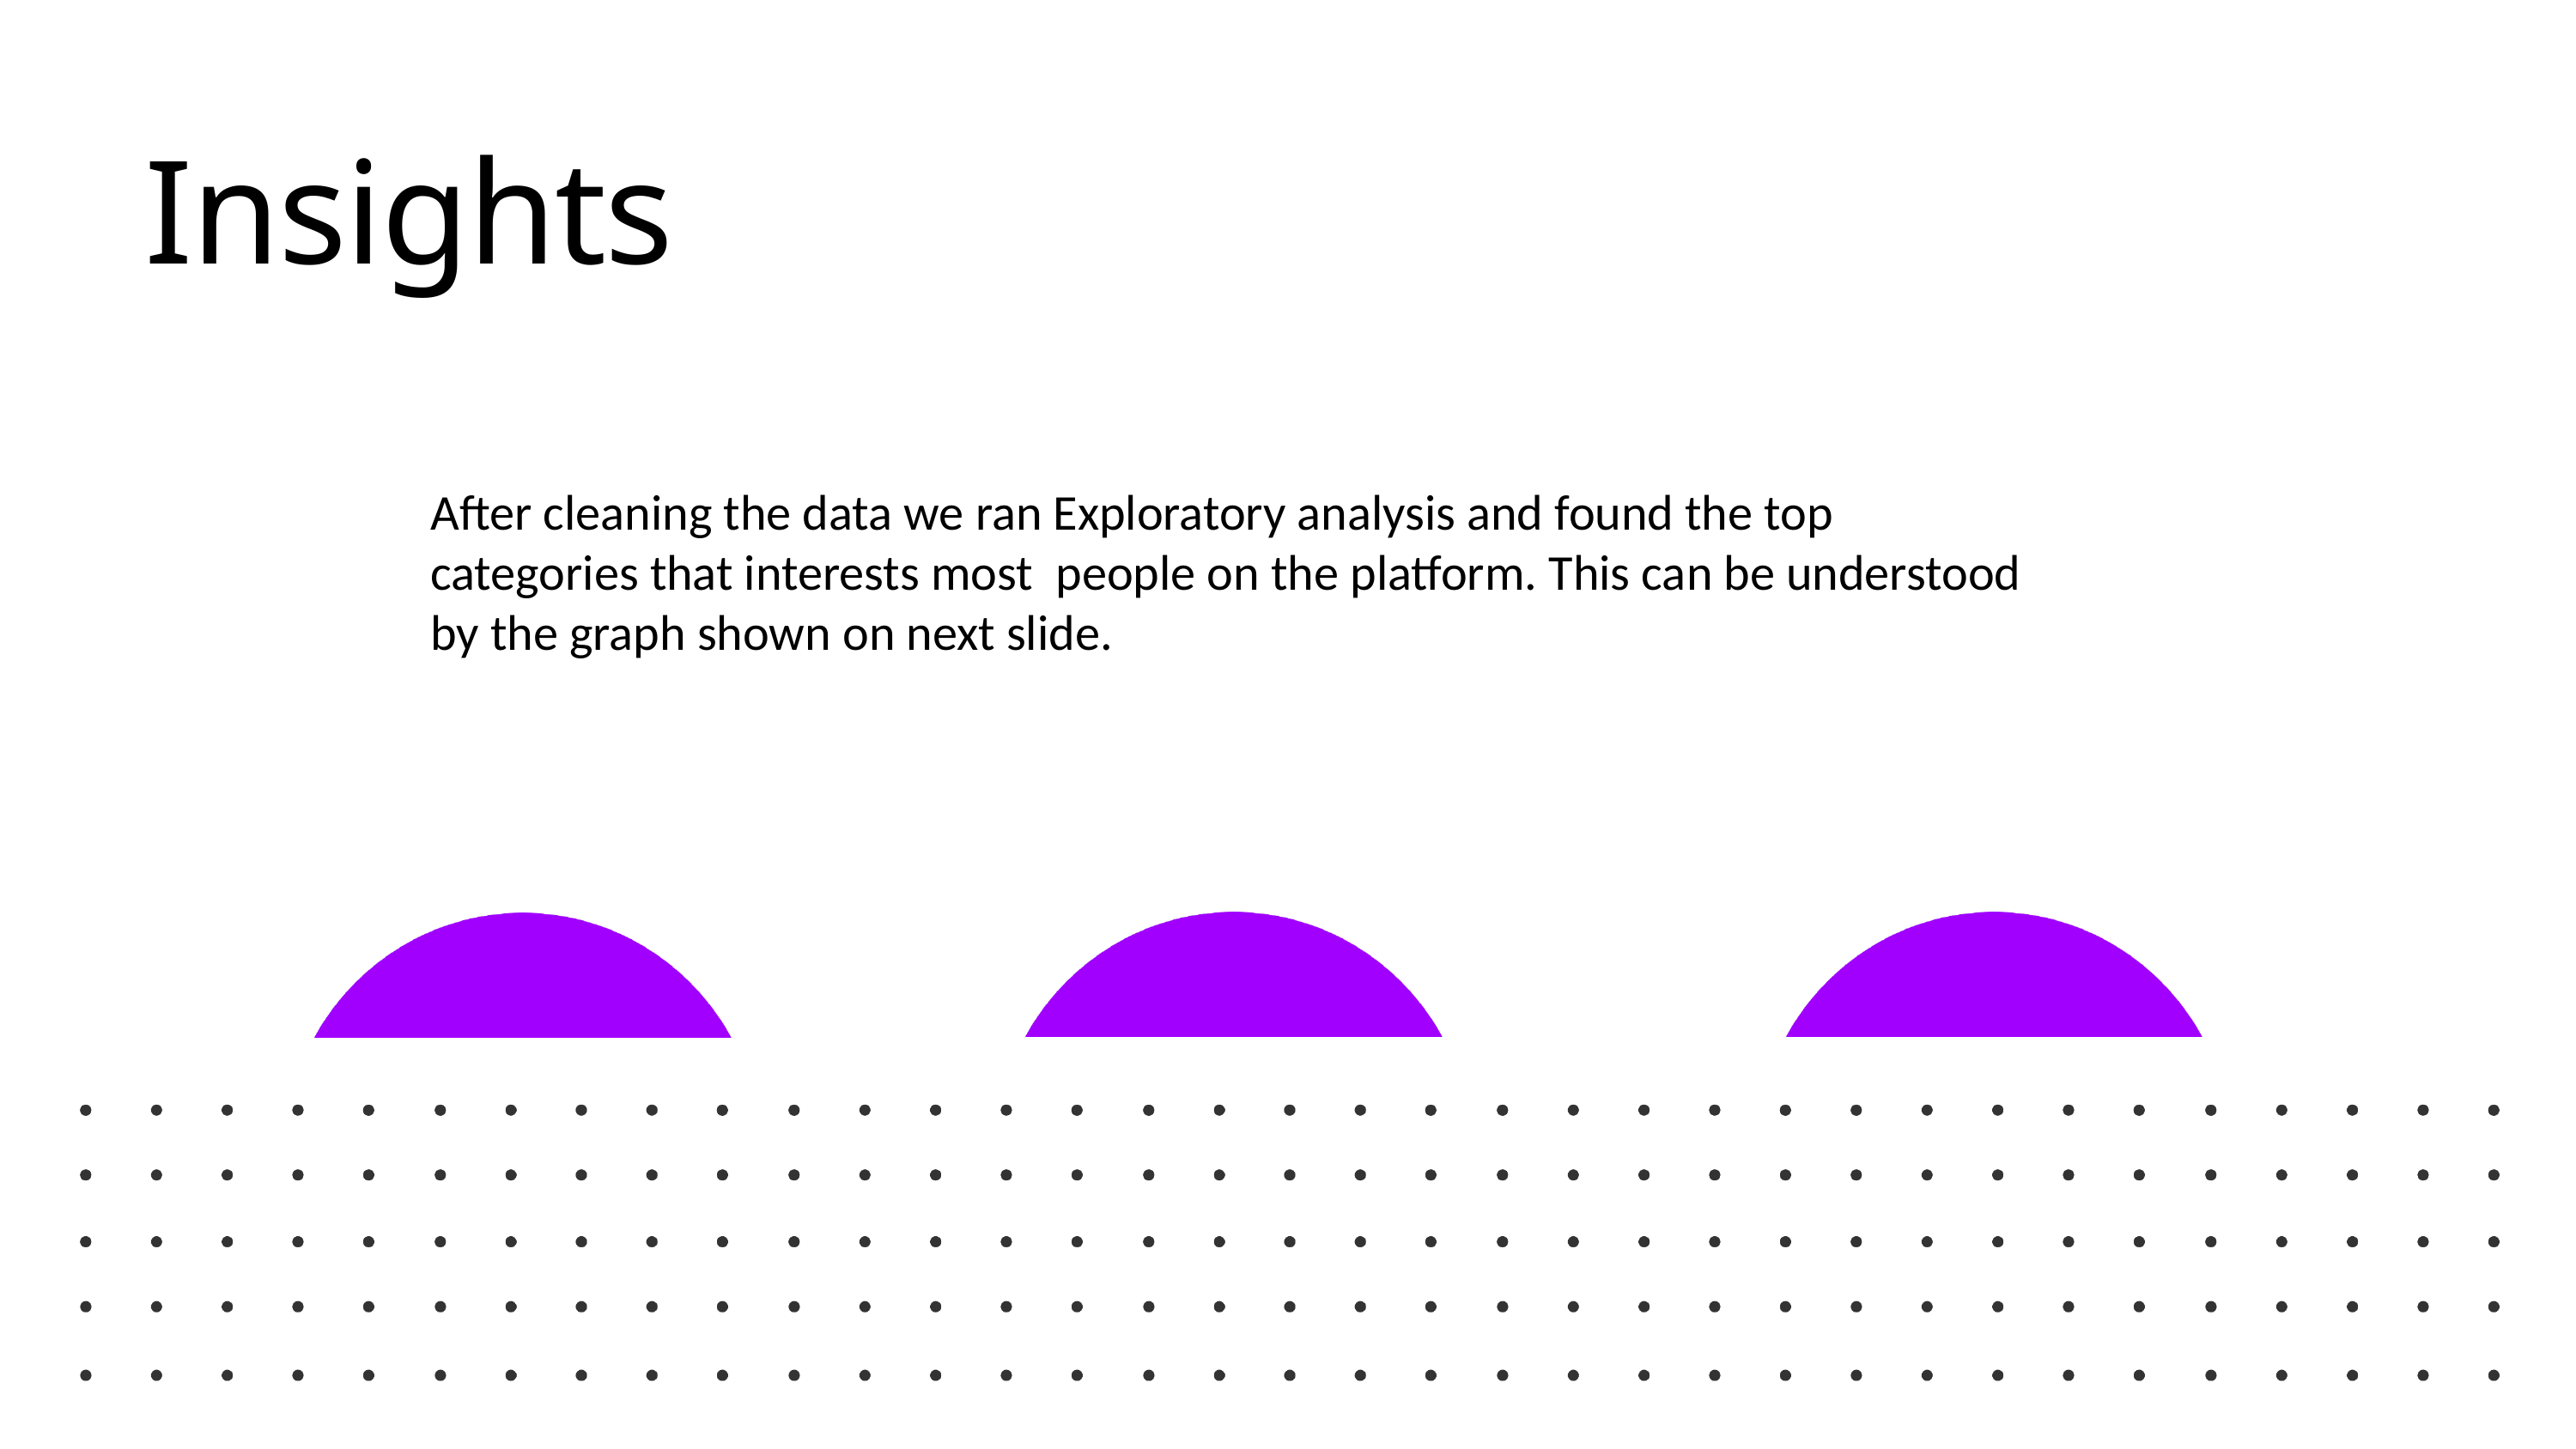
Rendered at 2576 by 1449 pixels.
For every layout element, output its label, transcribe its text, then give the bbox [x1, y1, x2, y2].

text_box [72, 1099, 2504, 1385]
picture [1024, 912, 1443, 1037]
picture [313, 912, 732, 1038]
text_box After cleaning the data we ran Exploratory analysis and found the top categories that interests most people on the platform. This can be understood by the graph shown on next slide. [417, 473, 2050, 727]
picture [1784, 912, 2204, 1037]
text_box Insights [144, 121, 799, 294]
